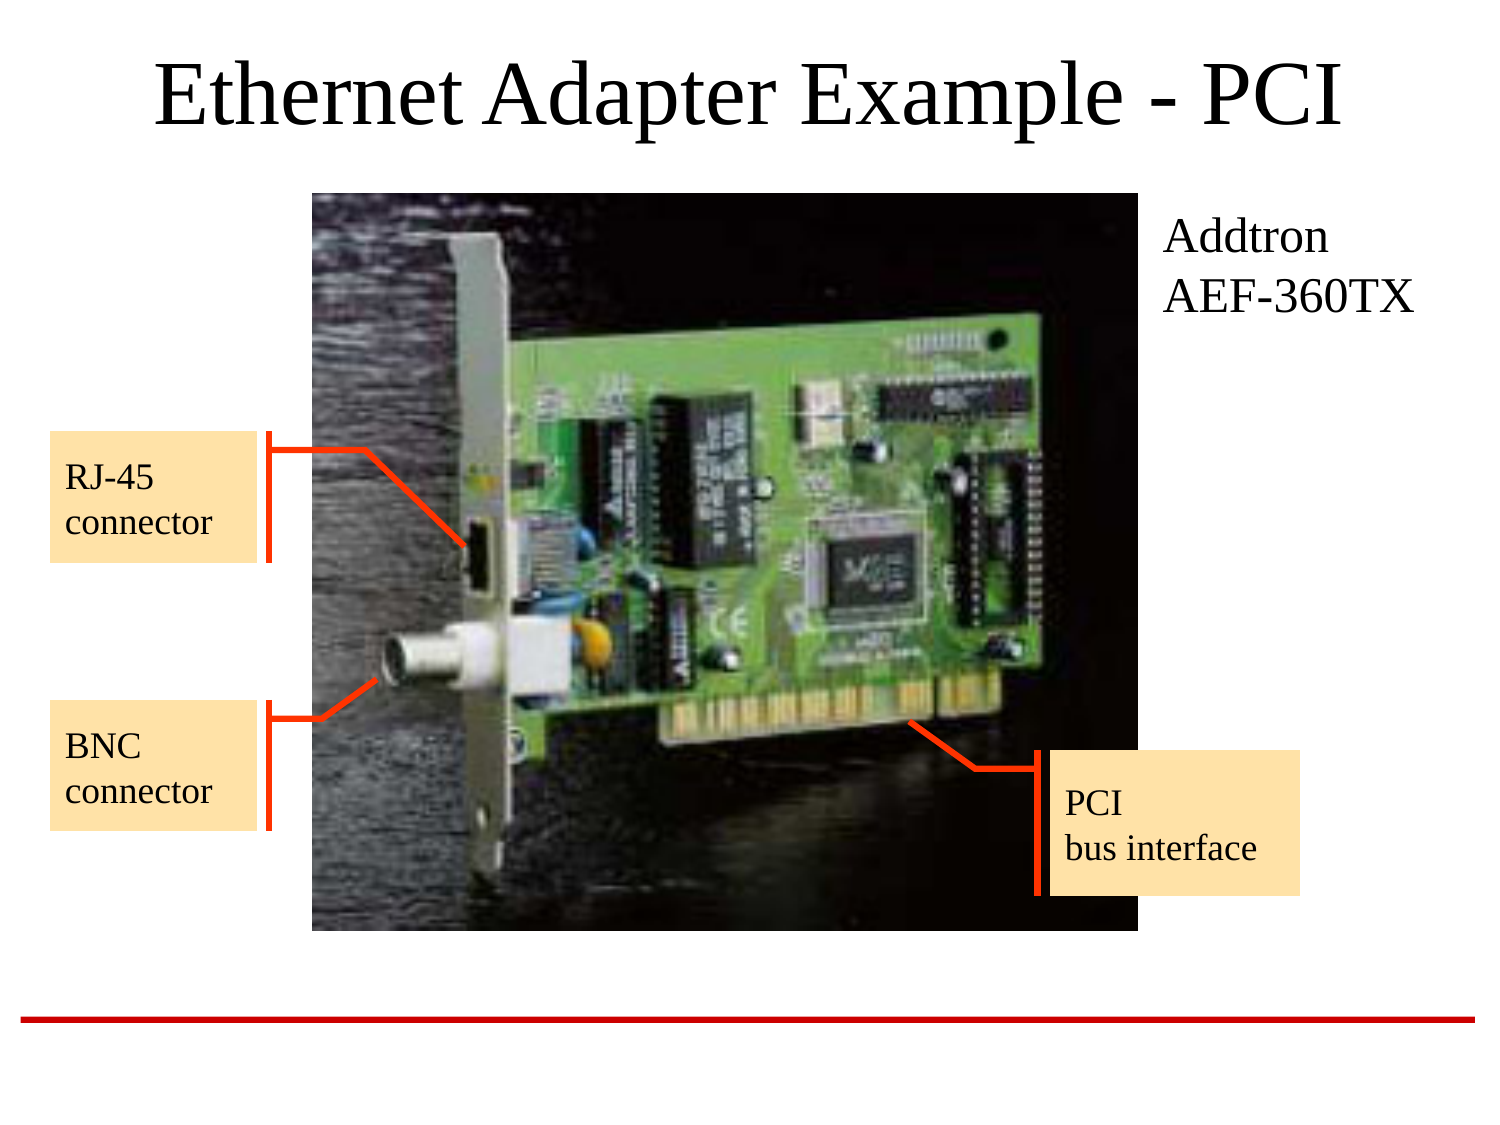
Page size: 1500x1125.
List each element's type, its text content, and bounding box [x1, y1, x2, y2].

picture [312, 193, 1138, 932]
text_box RJ-45 connector [50, 431, 257, 563]
text_box Addtron AEF-360TX [1147, 195, 1430, 330]
text_box BNC connector [50, 700, 257, 831]
text_box PCI bus interface [1141, 750, 1300, 896]
title Ethernet Adapter Example - PCI [112, 24, 1388, 150]
